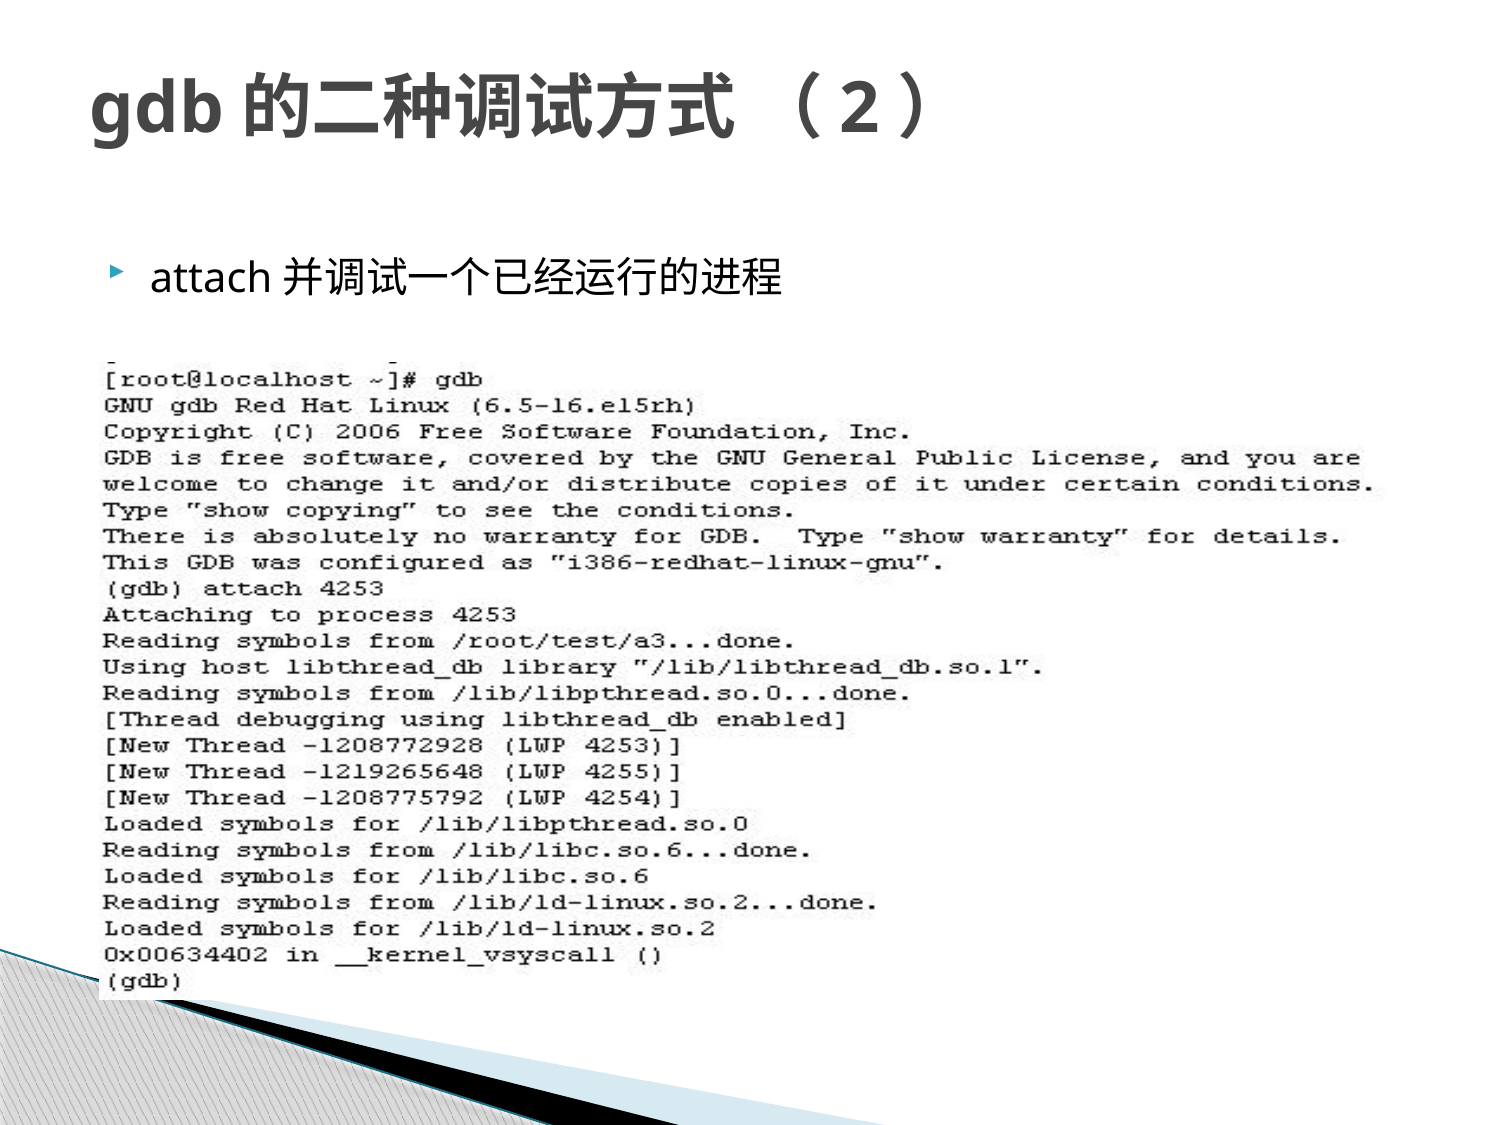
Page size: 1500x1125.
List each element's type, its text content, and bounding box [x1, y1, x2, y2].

list attach并调试一个已经运行的进程 [75, 243, 1425, 986]
title gdb的二种调试方式 （2） [75, 45, 1425, 163]
picture [99, 362, 1401, 1001]
